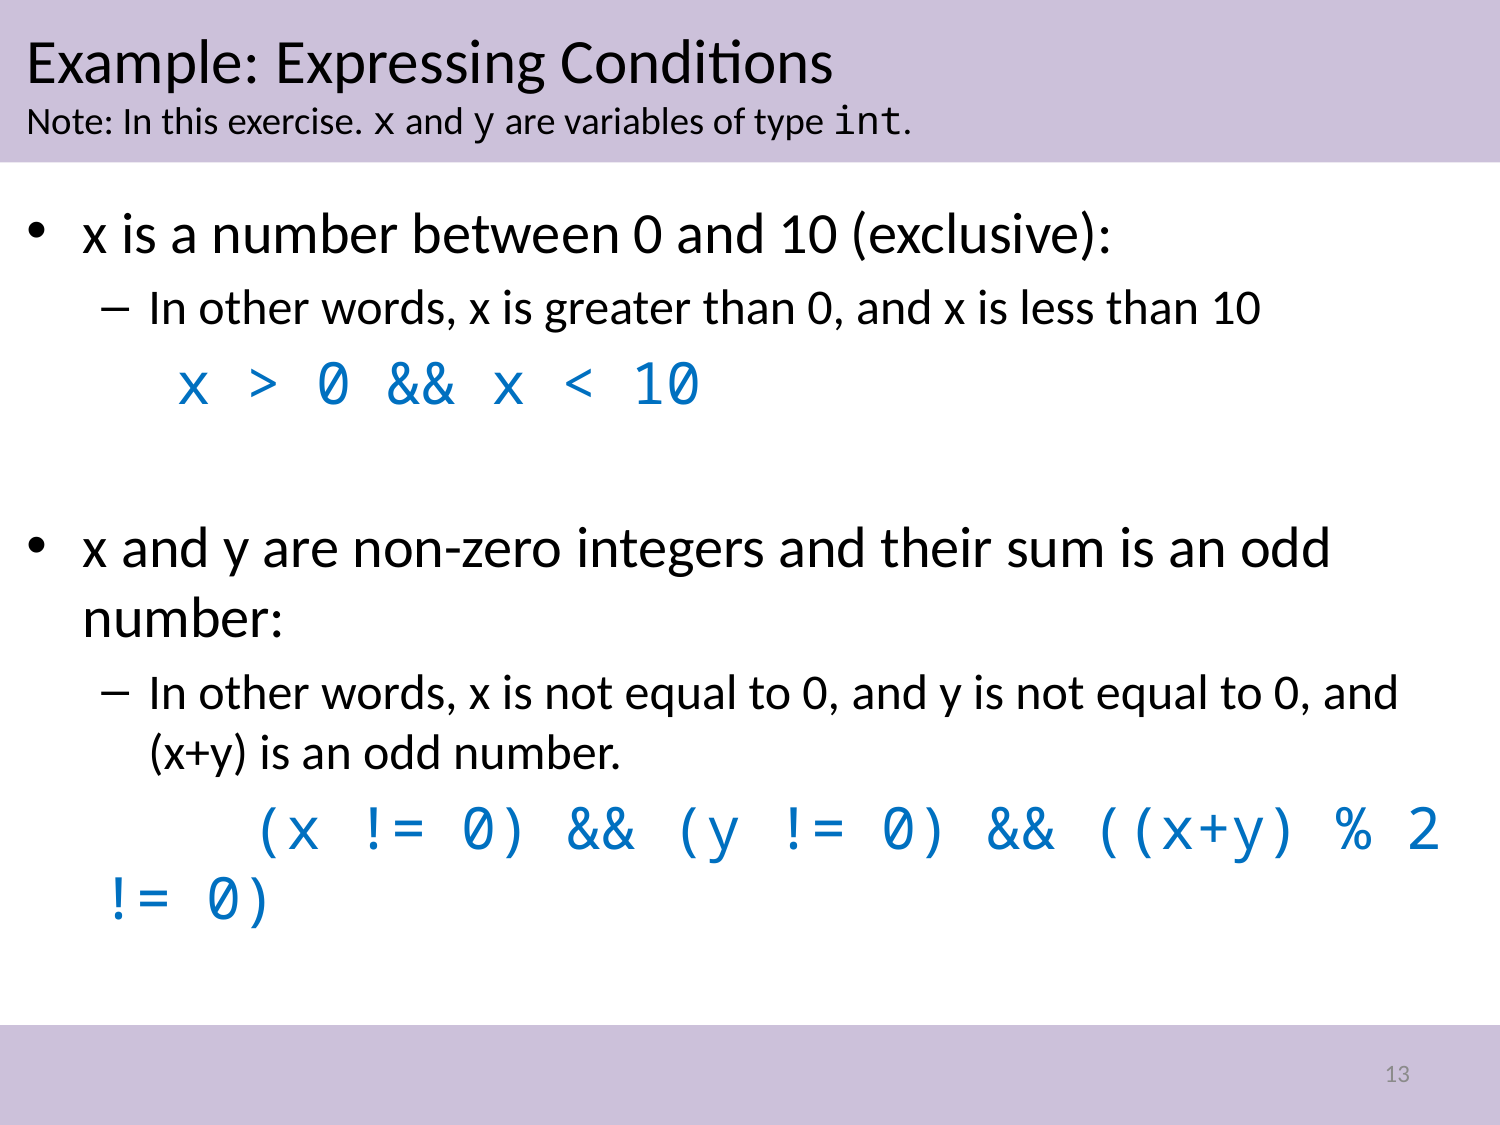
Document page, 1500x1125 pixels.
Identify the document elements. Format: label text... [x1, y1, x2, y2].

slide_number 13 [1074, 1042, 1425, 1103]
title Example: Expressing Conditions Note: In this exercise. x and y are variables of type int. [11, 12, 1488, 150]
list x is a number between 0 and 10 (exclusive): In other words, x is greater than 0, and x is less than 10 x > 0 && x < 10 x and y are non-zero integers and their sum is an odd number: In other words, x is not equal to 0, and y is not equal to 0, and (x+y) is an odd number. (x != 0) && (y != 0) && ((x+y) % 2 != 0) [11, 187, 1477, 1013]
